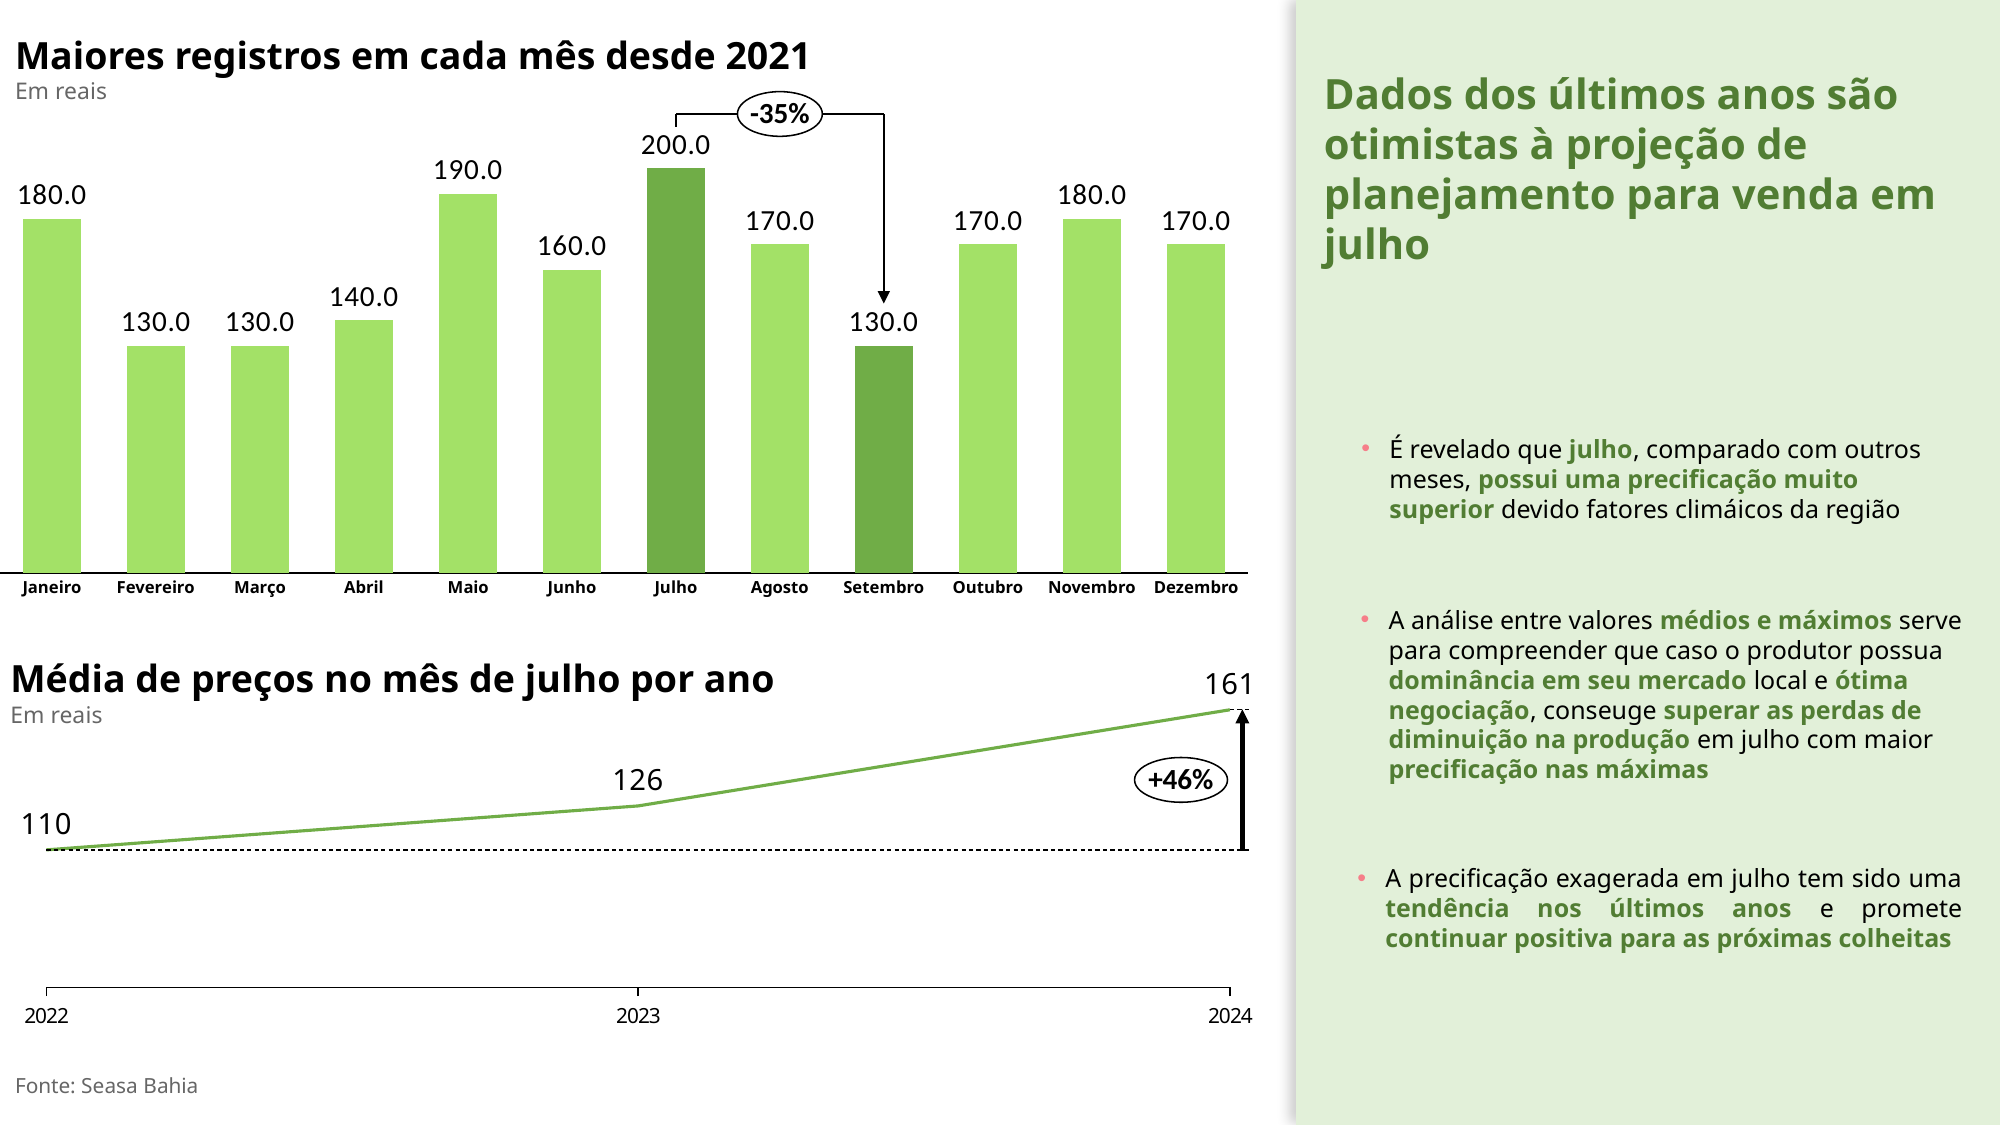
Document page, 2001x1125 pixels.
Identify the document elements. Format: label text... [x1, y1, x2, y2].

text_box Fonte: Seasa Bahia [0, 1059, 387, 1110]
text_box Maiores registros em cada mês desde 2021 Em reais [0, 16, 907, 97]
chart [0, 97, 1262, 624]
text_box A análise entre valores médios e máximos serve para compreender que caso o produtor possua dominância em seu mercado local e ótima negociação, conseuge superar as perdas de diminuição na produção em julho com maior precificação nas máximas [1345, 596, 1981, 792]
text_box Dados dos últimos anos são otimistas à projeção de planejamento para venda em julho [1308, 60, 1989, 276]
text_box A precificação exagerada em julho tem sido uma tendência nos últimos anos e promete continuar positiva para as próximas colheitas [1342, 855, 1978, 961]
chart [0, 633, 1282, 1049]
text_box [1296, 0, 2000, 1125]
text_box É revelado que julho, comparado com outros meses, possui uma precificação muito superior devido fatores climáicos da região [1346, 425, 1982, 531]
